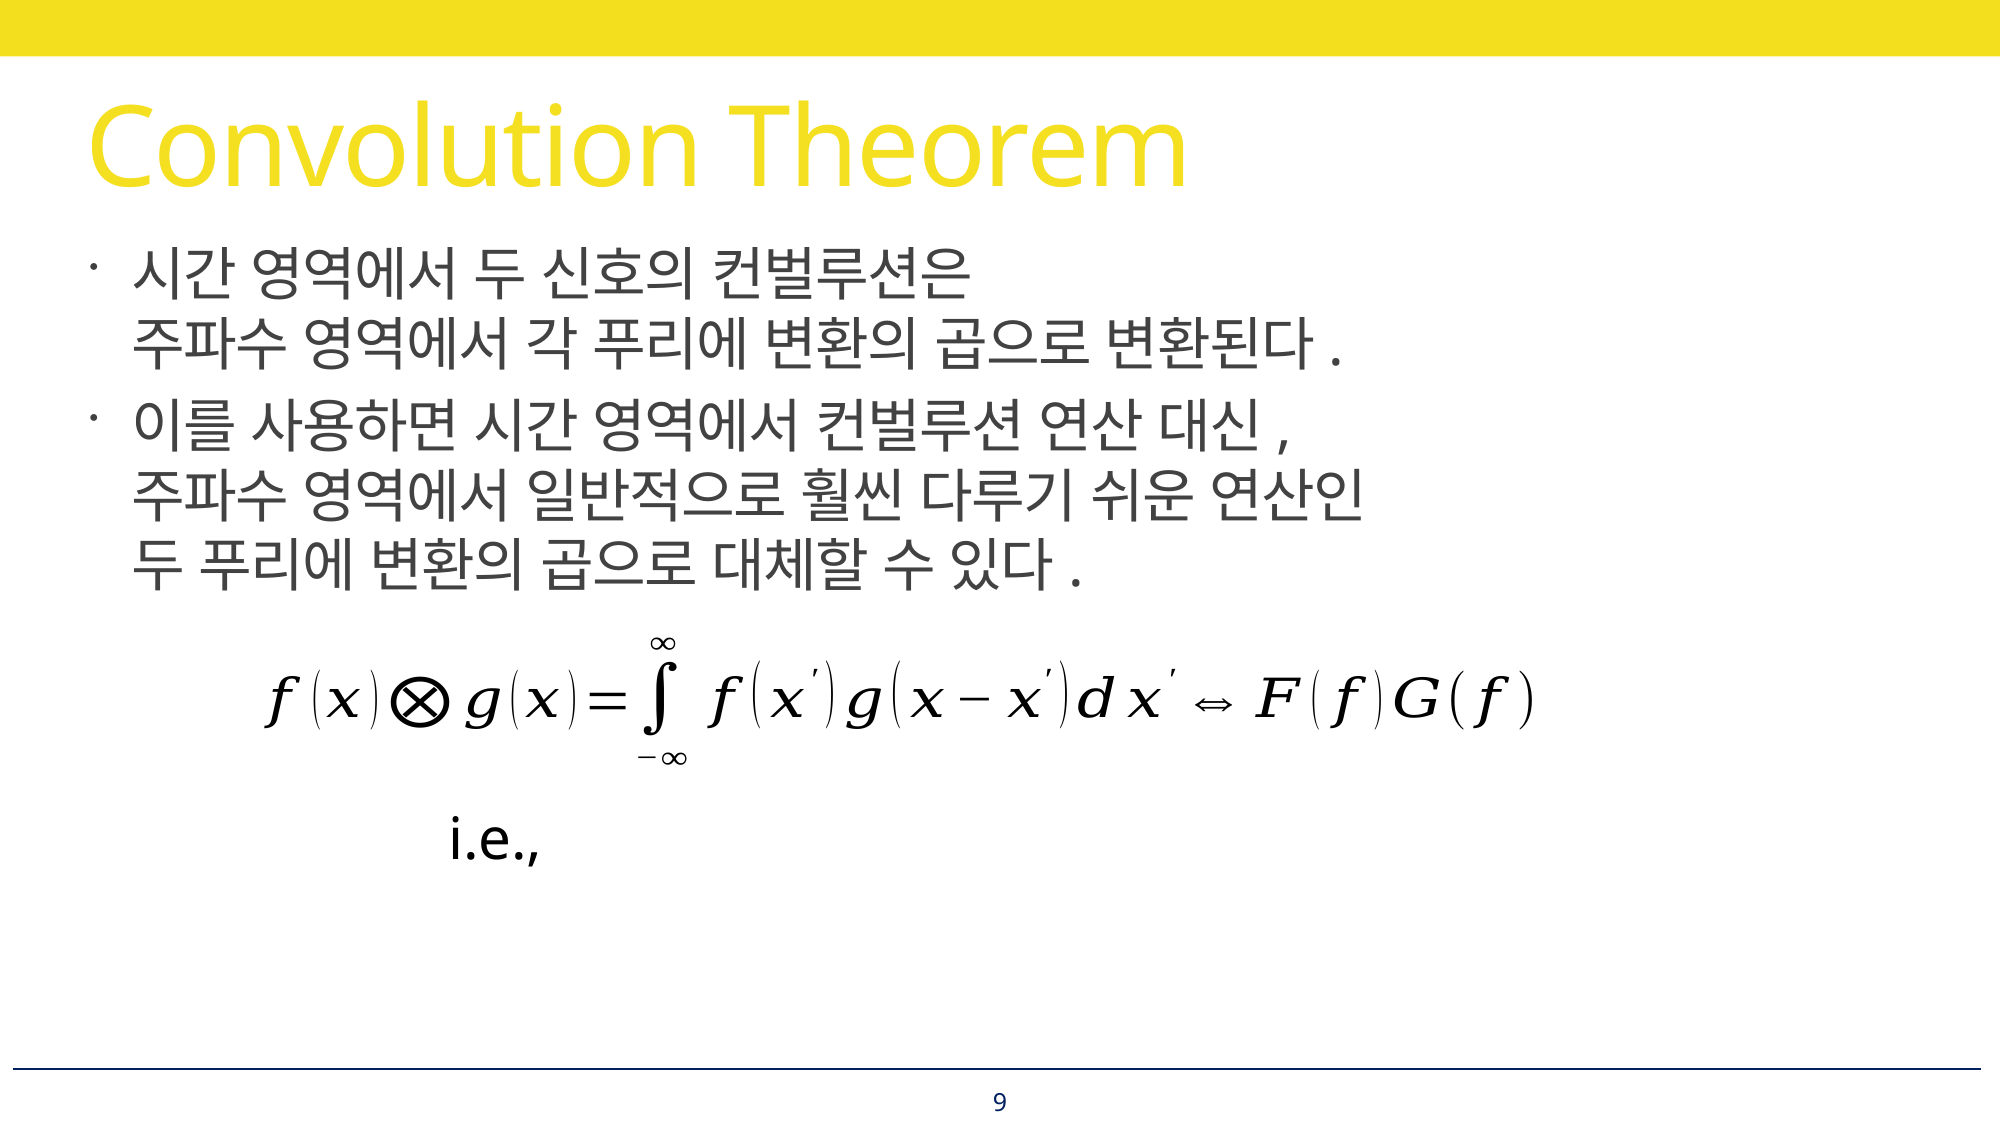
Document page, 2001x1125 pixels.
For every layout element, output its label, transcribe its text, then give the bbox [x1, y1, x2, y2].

list 시간 영역에서 두 신호의 컨벌루션은 주파수 영역에서 각 푸리에 변환의 곱으로 변환된다. 이를 사용하면 시간 영역에서 컨벌루션 연산 대신, 주파수 영역에서 일반적으로 훨씬 다루기 쉬운 연산인 두 푸리에 변환의 곱으로 대체할 수 있다. [85, 237, 1915, 1049]
title Convolution Theorem [85, 89, 1915, 212]
slide_number 9 [916, 1078, 1084, 1125]
